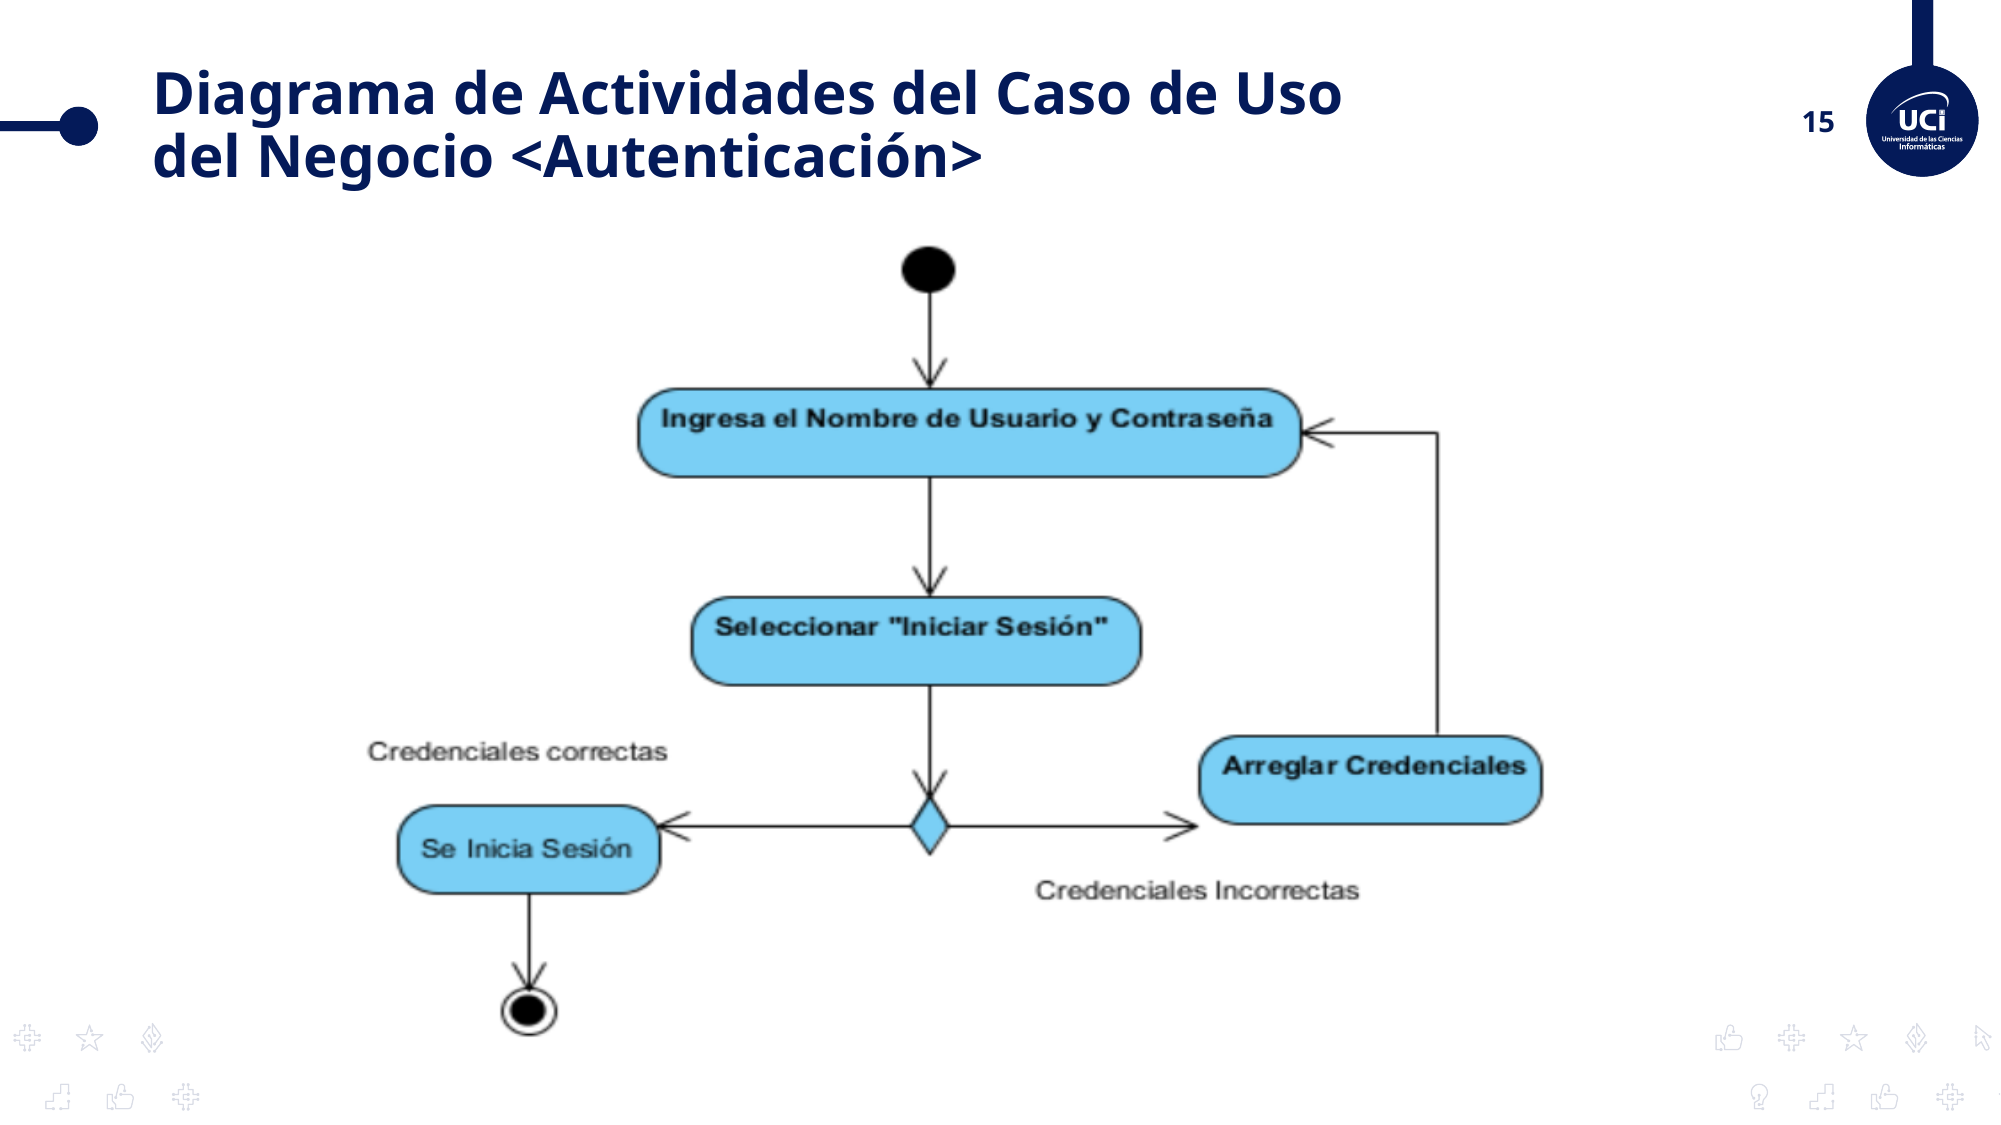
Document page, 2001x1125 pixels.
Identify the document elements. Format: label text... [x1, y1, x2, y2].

title Diagrama de Actividades del Caso de Uso del Negocio <Autenticación> [137, 59, 1372, 196]
picture [0, 0, 2001, 1125]
